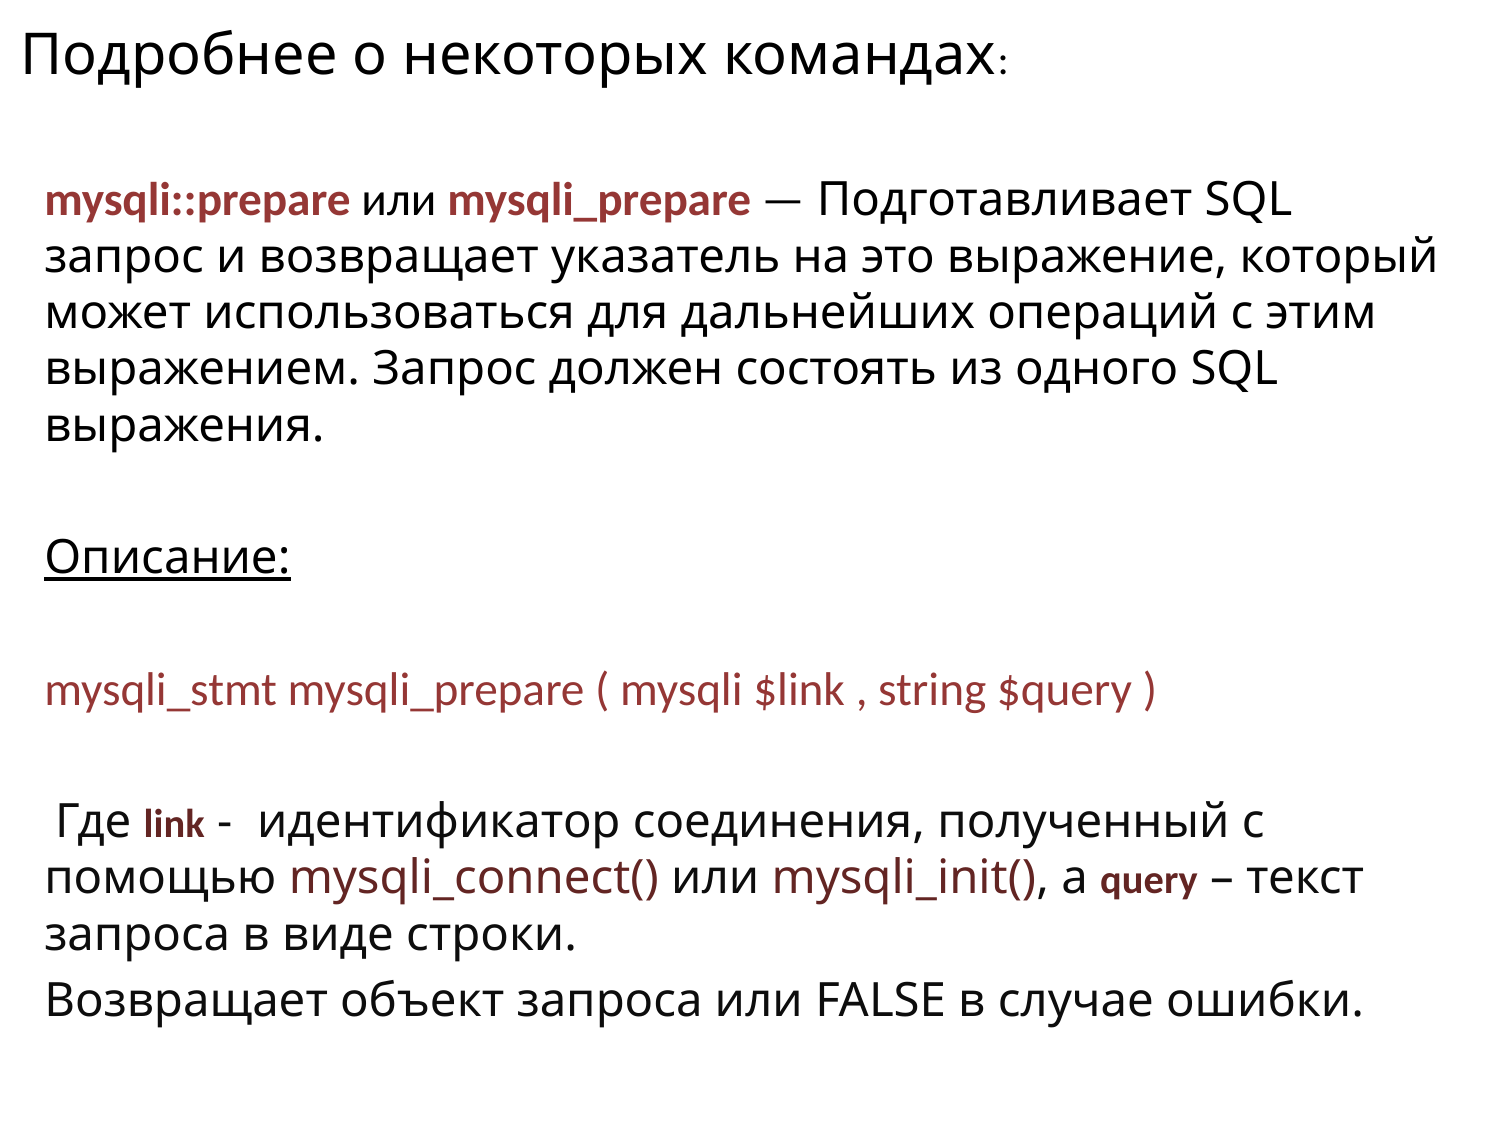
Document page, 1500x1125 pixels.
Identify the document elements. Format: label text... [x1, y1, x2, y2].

list mysqli::prepare или mysqli_prepare — Подготавливает SQL запрос и возвращает указатель на это выражение, который может использоваться для дальнейших операций с этим выражением. Запрос должен состоять из одного SQL выражения. Описание: mysqli_stmt mysqli_prepare ( mysqli $link , string $query ) Где link - идентификатор соединения, полученный с помощью mysqli_connect() или mysqli_init(), а query – текст запроса в виде строки. Возвращает объект запроса или FALSE в случае ошибки. [29, 160, 1459, 1035]
title Подробнее о некоторых командах: [0, 0, 1030, 103]
